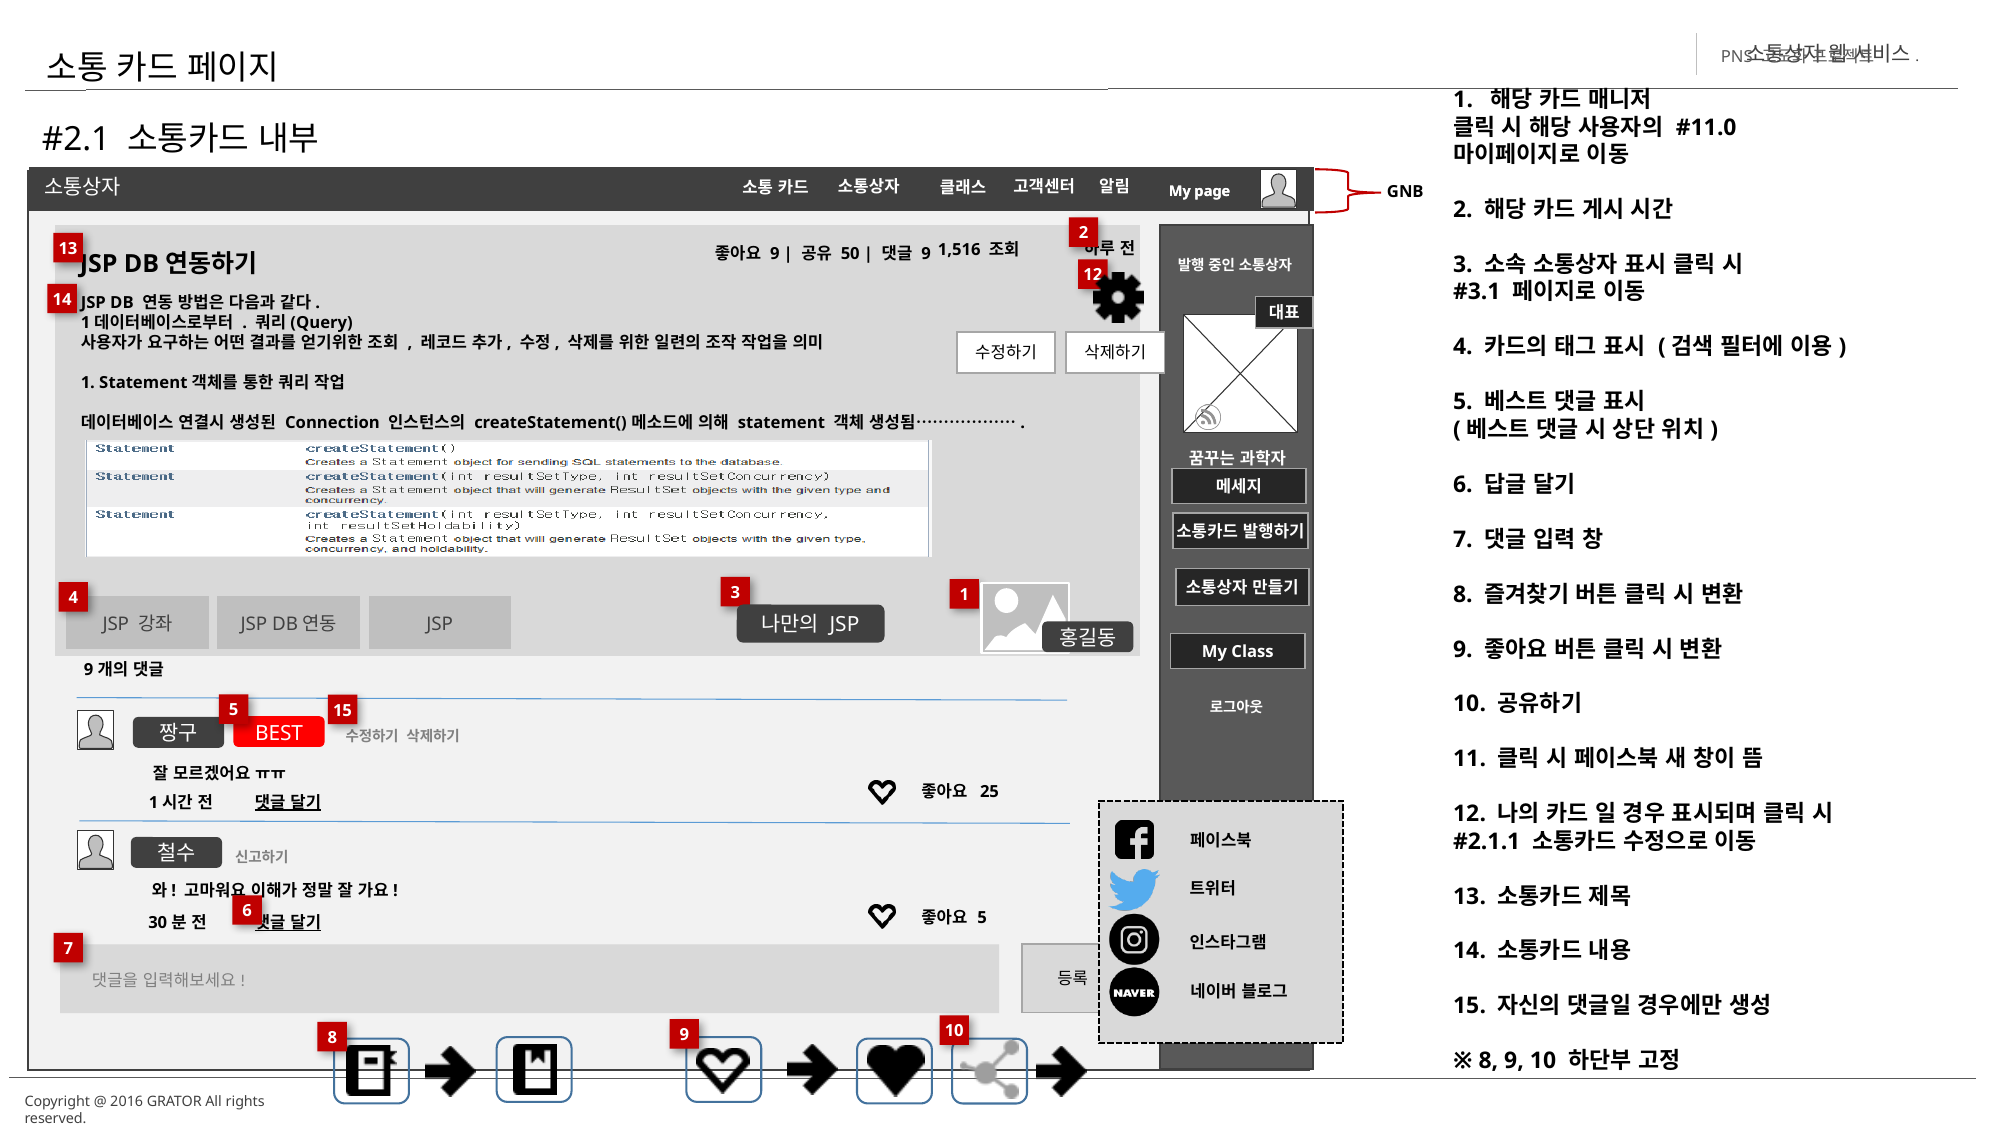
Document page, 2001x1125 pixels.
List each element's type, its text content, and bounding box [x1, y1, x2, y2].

text_box 대표 [1069, 230, 1106, 259]
text_box 소통상자 [1098, 167, 1314, 211]
picture [1195, 404, 1221, 430]
text_box 삭제하기 [1065, 331, 1166, 374]
text_box [855, 1037, 933, 1105]
text_box 9개의 댓글 [69, 651, 180, 687]
picture [868, 780, 896, 805]
text_box 7 [53, 932, 83, 963]
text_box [76, 697, 1068, 701]
text_box 댓글 달기 [240, 904, 337, 940]
text_box 하루 전 [1105, 230, 1151, 265]
text_box 댓글을 입력해보세요! [79, 956, 342, 1002]
text_box 9 [669, 1019, 699, 1049]
text_box 페이스북 [1175, 822, 1267, 857]
text_box 해당 카드 매니저 클릭 시 해당 사용자의 #11.0마이페이지로 이동 2. 해당 카드 게시 시간 3. 소속 소통상자 표시 클릭 시 #3.1 페이지로 이동 4. 카드의 태그 표시 (검색 필터에 이용) 5. 베스트 댓글 표시 (베스트 댓글 시 상단 위치) 6. 답글 달기 7. 댓글 입력 창 8. 즐겨찾기 버튼 클릭 시 변환 9. 좋아요 버튼 클릭 시 변환 10. 공유하기 11. 클릭 시 페이스북 새 창이 뜸 12. 나의 카드 일 경우 표시되며 클릭 시 #2.1.1 소통카드 수정으로 이동 13. 소통카드 제목 14. 소통카드 내용 15. 자신의 댓글일 경우에만 생성 ※ 8, 9, 10 하단부 고정 [1452, 418, 1861, 740]
text_box 10 [939, 1015, 969, 1045]
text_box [686, 1037, 762, 1102]
text_box 로그아웃 [1195, 690, 1279, 724]
text_box [1098, 800, 1344, 1044]
text_box 1,516 조회 [923, 231, 1035, 267]
text_box 등록 [1021, 943, 1099, 1014]
text_box 소통 카드 페이지 [32, 39, 294, 94]
text_box 짱구 [131, 715, 226, 749]
text_box 5 [962, 899, 1002, 935]
text_box 인스타그램 [1174, 924, 1282, 959]
text_box 소통상자 [29, 167, 1137, 211]
text_box GNB [1386, 168, 1494, 213]
picture [1093, 272, 1144, 323]
picture [1115, 820, 1154, 859]
text_box 고객센터 [990, 164, 1098, 208]
text_box 트위터 [1174, 870, 1252, 906]
text_box 좋아요 [906, 898, 983, 934]
text_box 철수 [129, 835, 223, 869]
text_box [1159, 1044, 1314, 1070]
text_box JSP [367, 595, 513, 650]
text_box 홍길동 [1069, 620, 1135, 654]
text_box 좋아요 9 | 공유 50 | 댓글 9 [700, 235, 946, 271]
text_box [27, 170, 1310, 1071]
text_box 8 [317, 1021, 347, 1052]
text_box JSP 강좌 [65, 595, 211, 650]
text_box 3 [720, 576, 750, 607]
text_box 15 [327, 701, 358, 725]
picture [867, 1045, 925, 1097]
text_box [77, 830, 114, 870]
text_box 꿈꾸는 과학자 [1188, 436, 1312, 480]
text_box 30분 전 [133, 904, 222, 940]
text_box 12 [1078, 259, 1108, 289]
text_box 좋아요 [906, 773, 965, 809]
text_box 클래스 [909, 165, 1017, 209]
text_box 1시간 전 [133, 785, 229, 820]
text_box 잘 모르겠어요 ㅠㅠ [138, 755, 302, 790]
text_box [333, 1037, 410, 1105]
text_box 수정하기 삭제하기 [330, 719, 479, 752]
text_box [495, 1036, 573, 1103]
text_box [1322, 165, 1458, 210]
text_box 4 [58, 582, 88, 612]
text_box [1260, 169, 1297, 209]
picture [1105, 864, 1163, 1017]
text_box 신고하기 [220, 840, 304, 873]
text_box 수정하기 [956, 331, 1056, 374]
text_box 나만의 JSP [735, 603, 886, 644]
text_box 5 [218, 701, 249, 724]
picture [787, 1044, 838, 1095]
text_box 와! 고마워요 이해가 정말 잘 가요! [137, 872, 413, 908]
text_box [1183, 314, 1298, 433]
text_box My page [1137, 168, 1262, 213]
text_box BEST [232, 715, 326, 749]
text_box [951, 1037, 1029, 1105]
text_box My Class [1170, 632, 1306, 669]
text_box [55, 225, 1141, 657]
text_box 대표 [1254, 295, 1314, 329]
picture [346, 1045, 397, 1096]
text_box 알림 [1071, 168, 1158, 204]
text_box 소통카드 발행하기 [1172, 512, 1309, 550]
picture [85, 440, 932, 557]
text_box 25 [965, 773, 1015, 809]
picture [512, 1044, 557, 1095]
picture [1036, 1046, 1087, 1097]
text_box JSP DB 연동 방법은 다음과 같다. 1데이터베이스로부터 . 쿼리(Query) 사용자가 요구하는 어떤 결과를 얻기위한 조회 , 레코드 추가, 수정, 삭제를 위한 일련의 조작 작업을 의미 1. Statement객체를 통한 쿼리 작업 데이터베이스 연결시 생성된 Connection 인스턴스의 createStatement()메소드에 의해 statement 객체 생성됨………………. [66, 284, 1045, 439]
text_box 발행 중인 소통상자 [1177, 243, 1301, 287]
text_box [1159, 224, 1314, 800]
text_box PNS 고도화 프로젝트 [1682, 37, 1914, 73]
text_box 13 [53, 232, 83, 263]
text_box #2.1 소통카드 내부 [27, 110, 335, 165]
text_box 메세지 [1171, 468, 1307, 504]
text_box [79, 820, 1070, 824]
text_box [77, 710, 114, 750]
text_box 소통상자 [815, 163, 923, 208]
text_box 댓글 달기 [240, 784, 337, 819]
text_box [981, 582, 1069, 654]
text_box JSP DB연동 [216, 595, 362, 650]
picture [960, 1040, 1019, 1099]
text_box 14 [47, 283, 77, 314]
text_box 소통 카드 [722, 165, 830, 210]
text_box [1315, 168, 1382, 214]
text_box 소통상자 만들기 [1175, 567, 1310, 607]
picture [425, 1046, 476, 1097]
text_box 네이버 블로그 [1175, 973, 1304, 1008]
picture [868, 904, 896, 929]
text_box [60, 944, 1000, 1014]
text_box 2 [1068, 217, 1099, 247]
text_box JSP DB연동하기 [65, 239, 273, 284]
text_box 하루 전 [1069, 255, 1078, 265]
text_box 6 [232, 895, 262, 925]
text_box 1 [949, 579, 979, 609]
